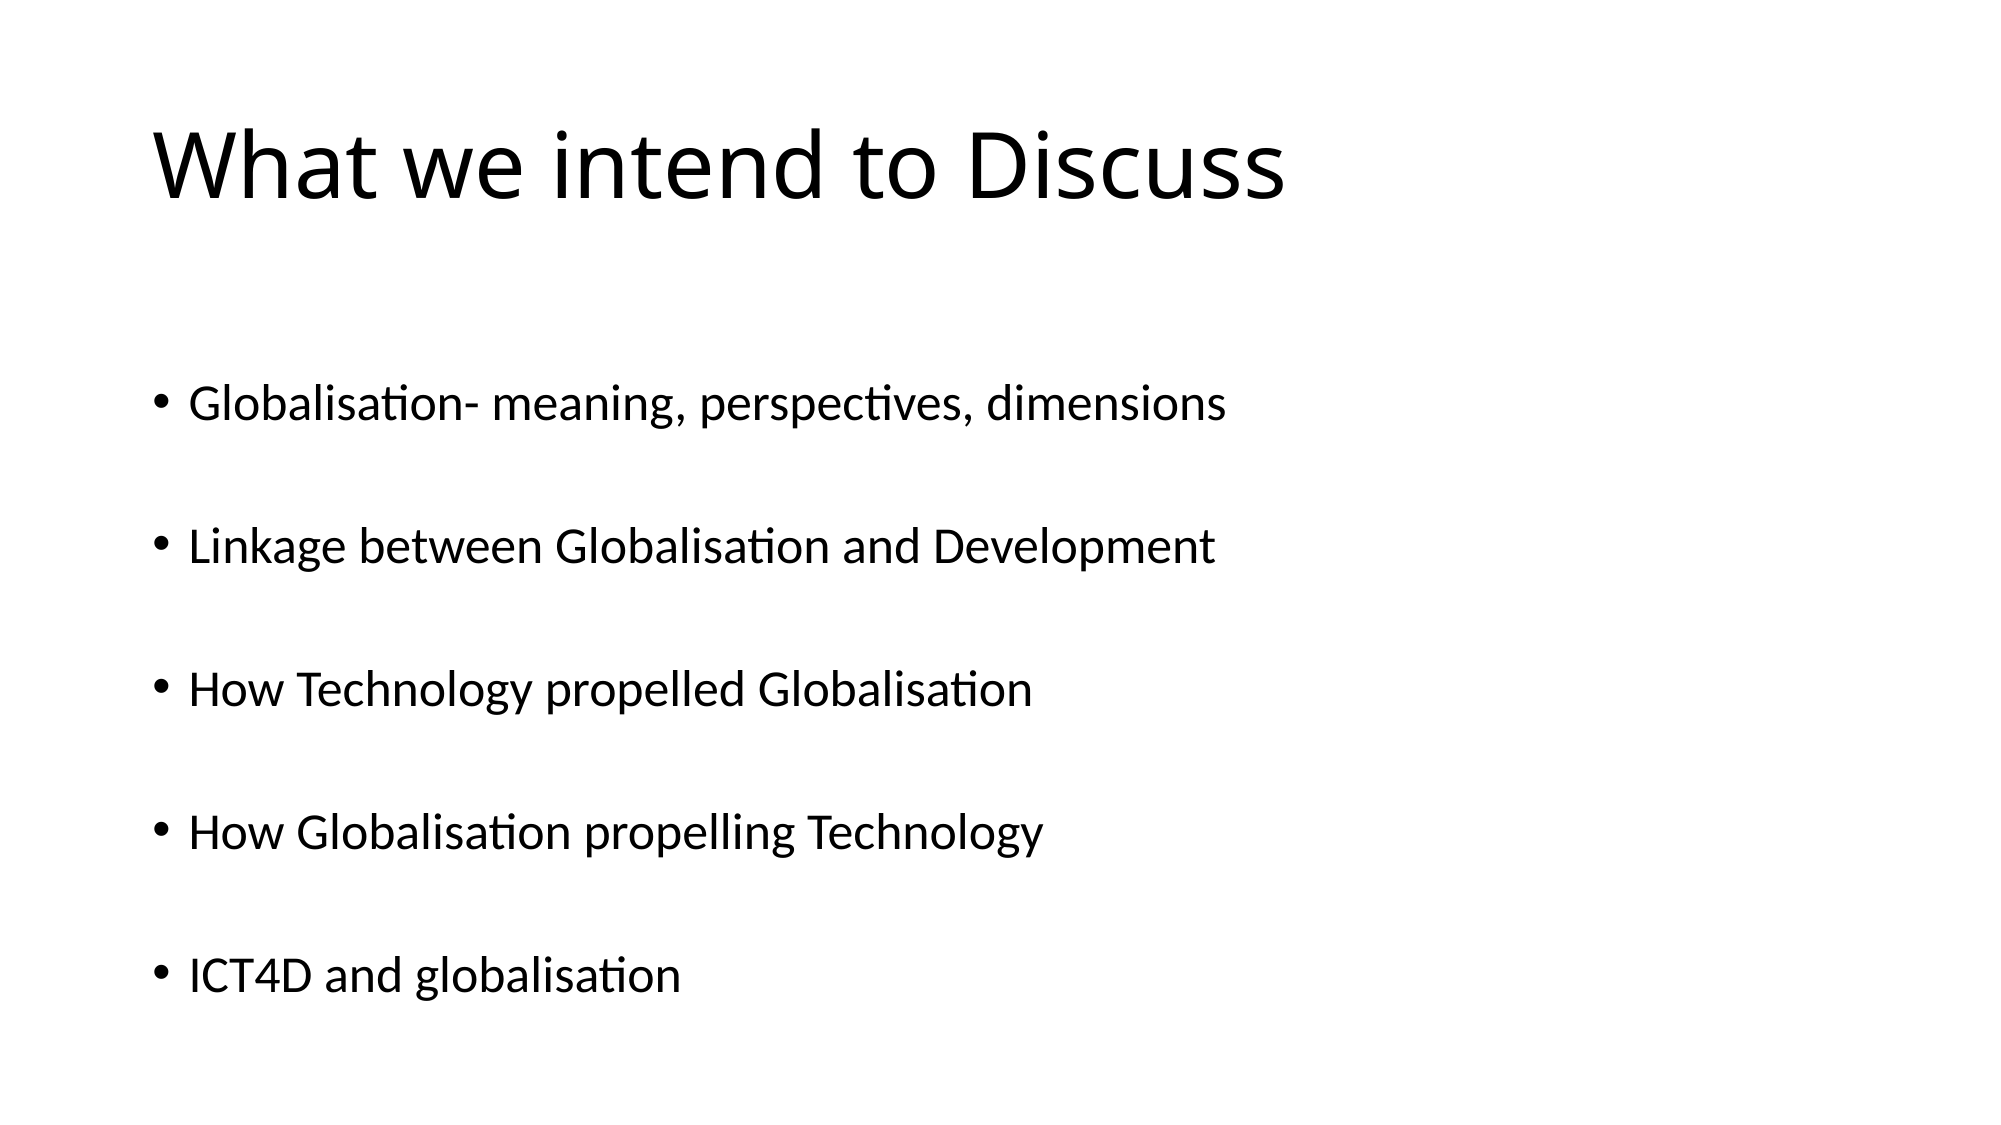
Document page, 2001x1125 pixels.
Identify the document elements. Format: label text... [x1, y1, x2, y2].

list Globalisation- meaning, perspectives, dimensions Linkage between Globalisation and Development How Technology propelled Globalisation How Globalisation propelling Technology ICT4D and globalisation [137, 299, 1863, 1014]
title What we intend to Discuss [137, 59, 1863, 278]
